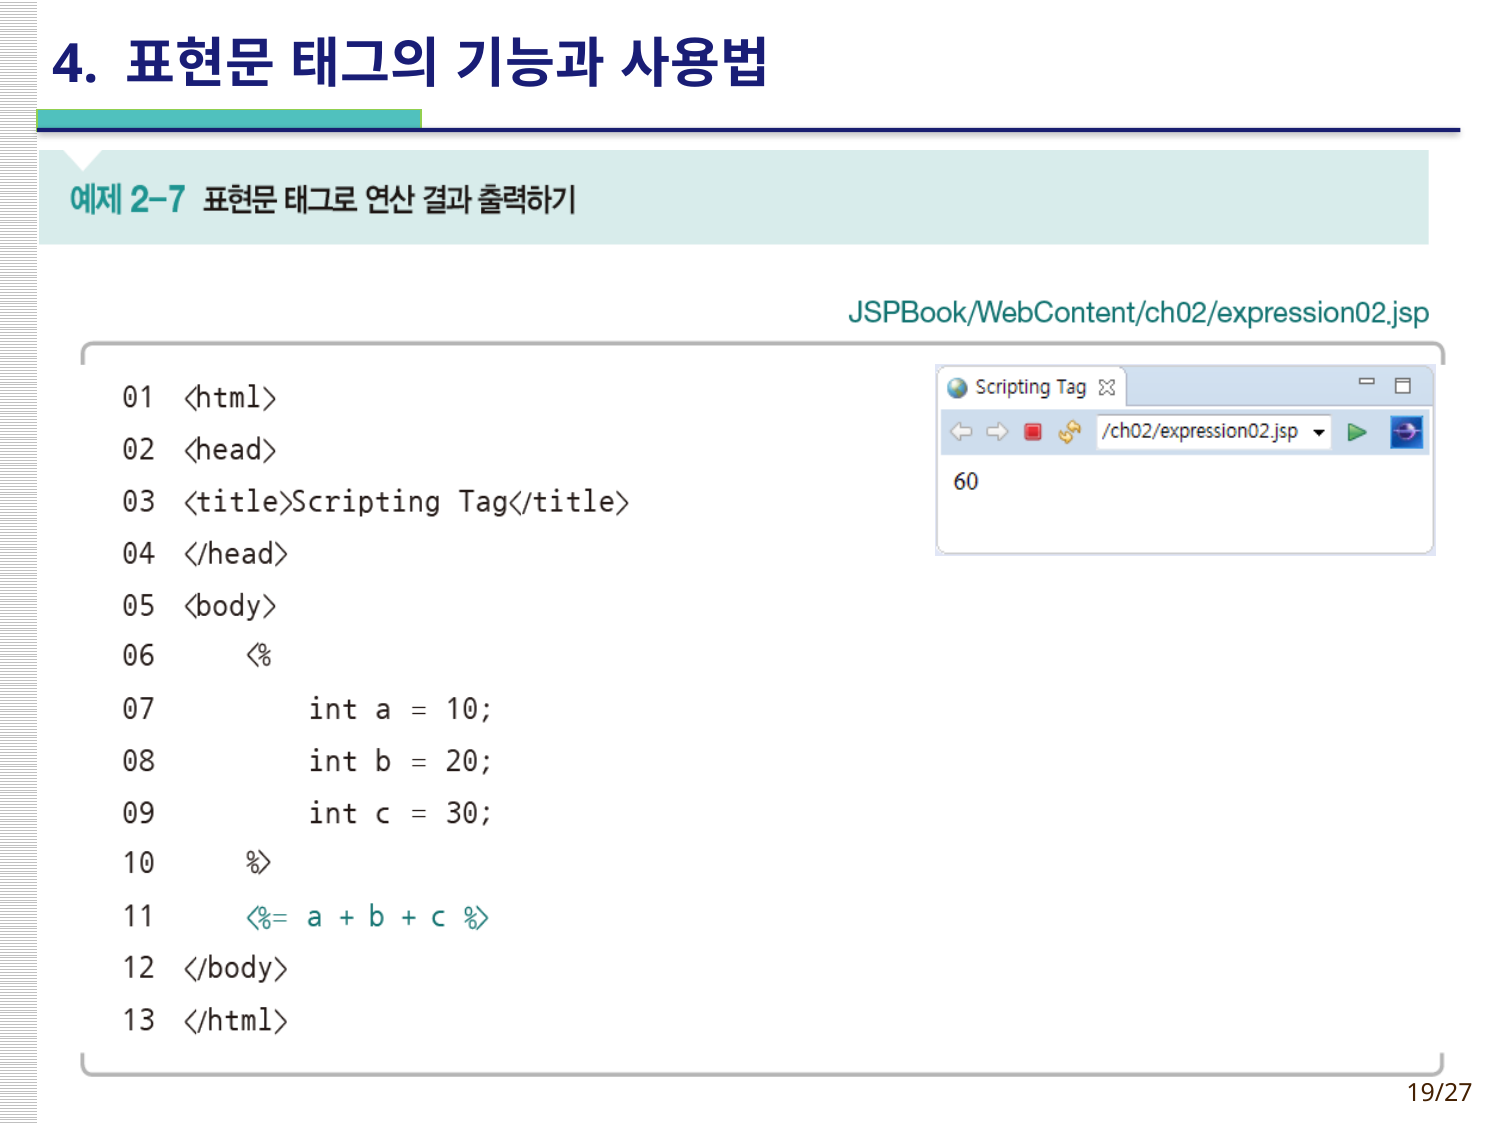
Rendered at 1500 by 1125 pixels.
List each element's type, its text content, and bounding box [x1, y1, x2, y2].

picture [39, 150, 1430, 246]
title 4. 표현문 태그의 기능과 사용법 [37, 13, 1278, 109]
picture [934, 364, 1436, 556]
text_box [76, 291, 1448, 1083]
